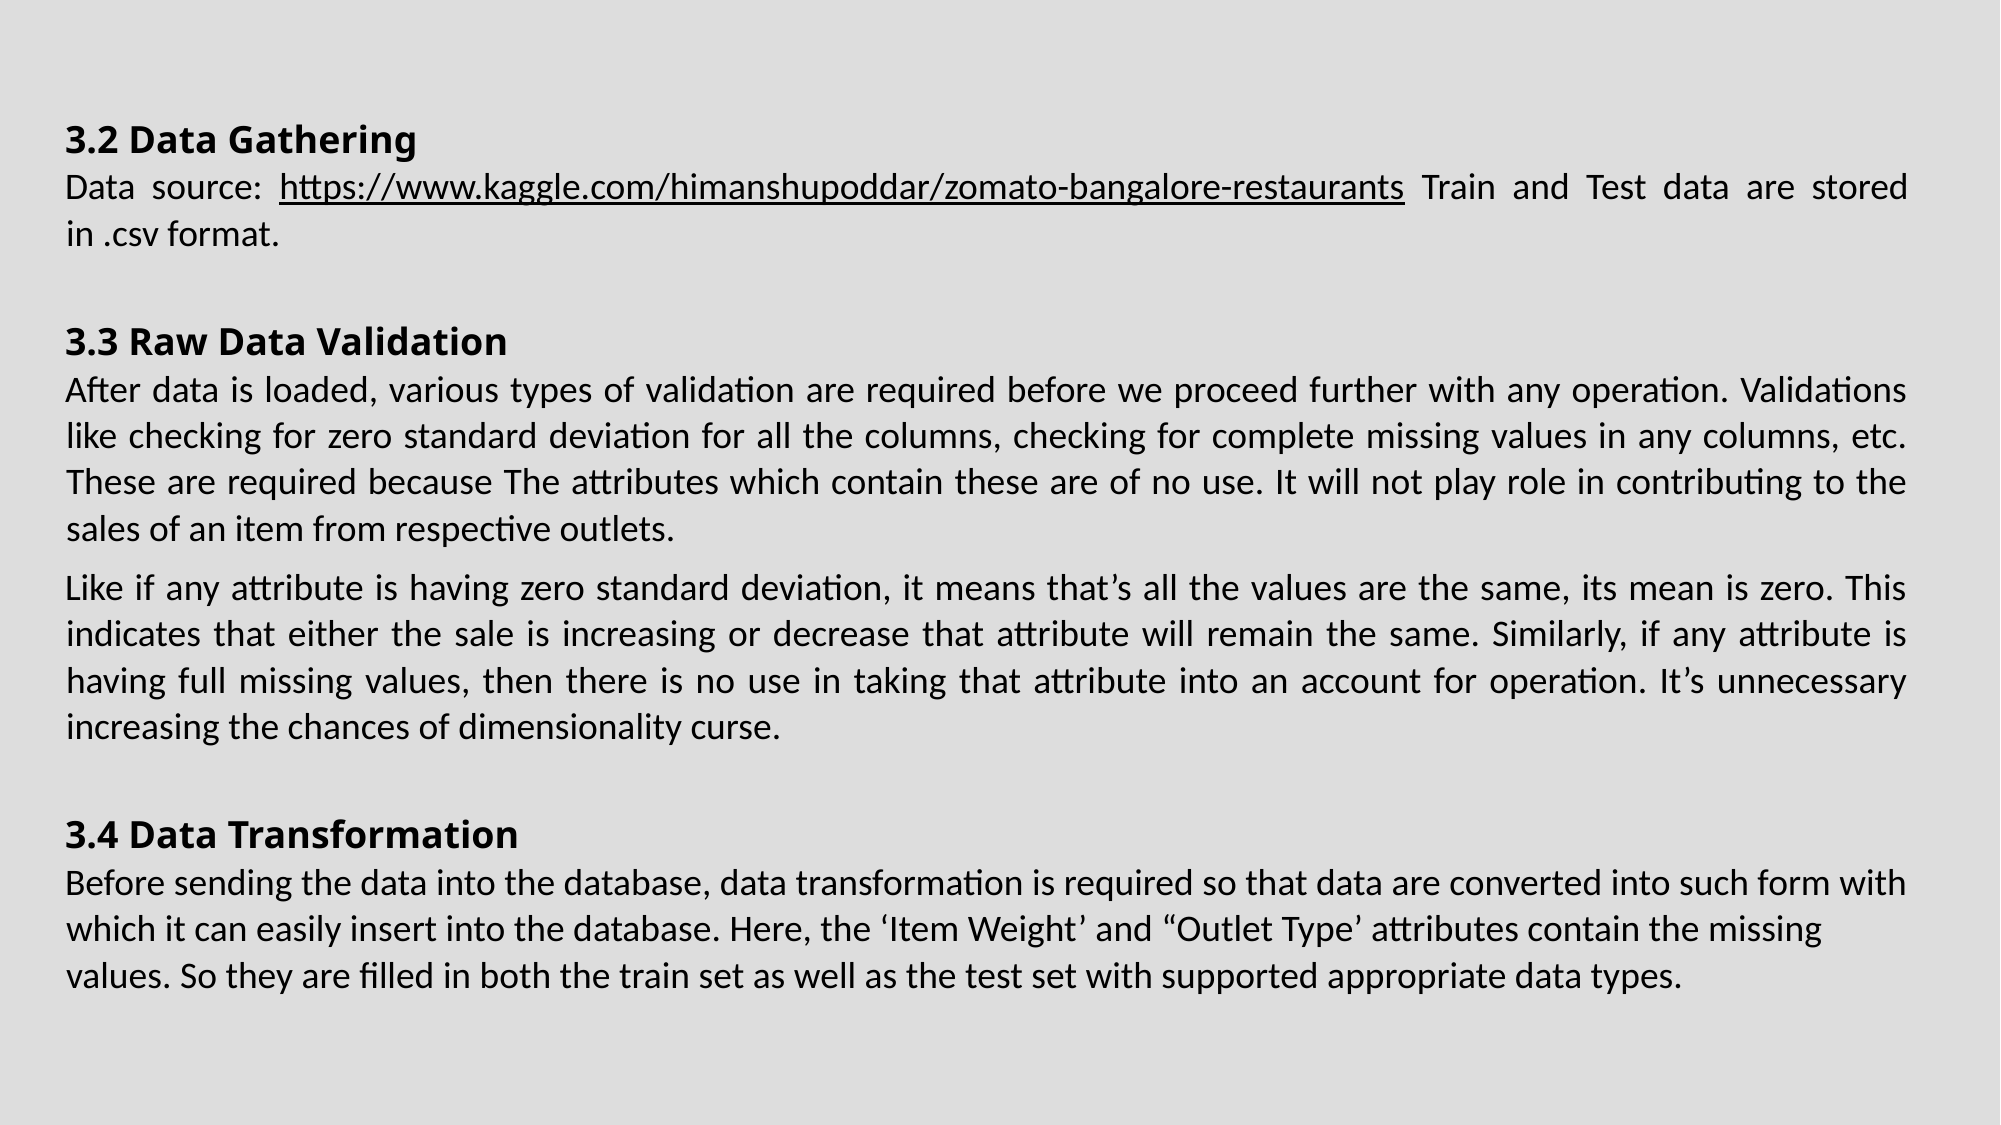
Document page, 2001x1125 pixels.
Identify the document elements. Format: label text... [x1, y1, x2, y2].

text_box 3.2 Data Gathering Data source: https://www.kaggle.com/himanshupoddar/zomato-bangalore-restaurants Train and Test data are stored in .csv format. 3.3 Raw Data Validation After data is loaded, various types of validation are required before we proceed further with any operation. Validations like checking for zero standard deviation for all the columns, checking for complete missing values in any columns, etc. These are required because The attributes which contain these are of no use. It will not play role in contributing to the sales of an item from respective outlets. Like if any attribute is having zero standard deviation, it means that’s all the values are the same, its mean is zero. This indicates that either the sale is increasing or decrease that attribute will remain the same. Similarly, if any attribute is having full missing values, then there is no use in taking that attribute into an account for operation. It’s unnecessary increasing the chances of dimensionality curse. 3.4 Data Transformation Before sending the data into the database, data transformation is required so that data are converted into such form with which it can easily insert into the database. Here, the ‘Item Weight’ and “Outlet Type’ attributes contain the missing values. So they are filled in both the train set as well as the test set with supported appropriate data types. [50, 105, 1925, 1063]
